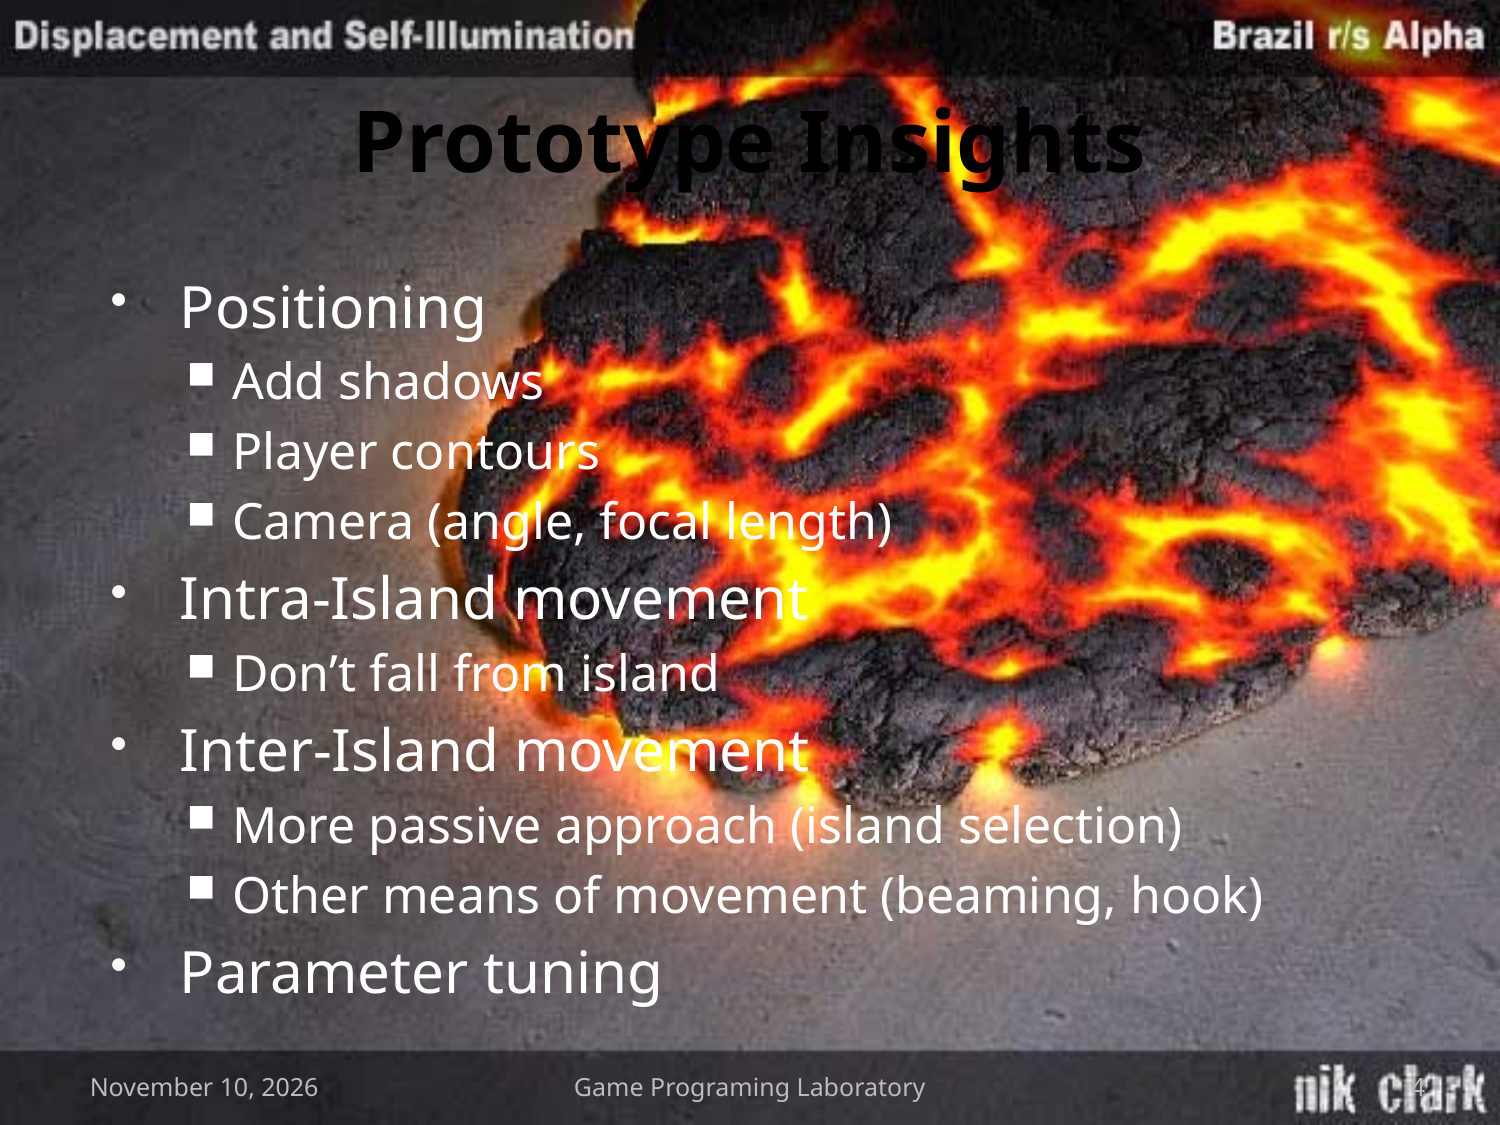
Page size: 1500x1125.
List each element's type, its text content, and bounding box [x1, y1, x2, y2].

picture [0, 0, 1500, 1125]
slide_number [75, 1052, 425, 1113]
footer Game Programing Laboratory [512, 1052, 988, 1113]
title Prototype Insights [75, 45, 1425, 233]
list Positioning Add shadows Player contours Camera (angle, focal length) Intra-Island movement Don’t fall from island Inter-Island movement More passive approach (island selection) Other means of movement (beaming, hook) Parameter tuning [75, 262, 1425, 1035]
slide_number 4 [1299, 1052, 1425, 1113]
